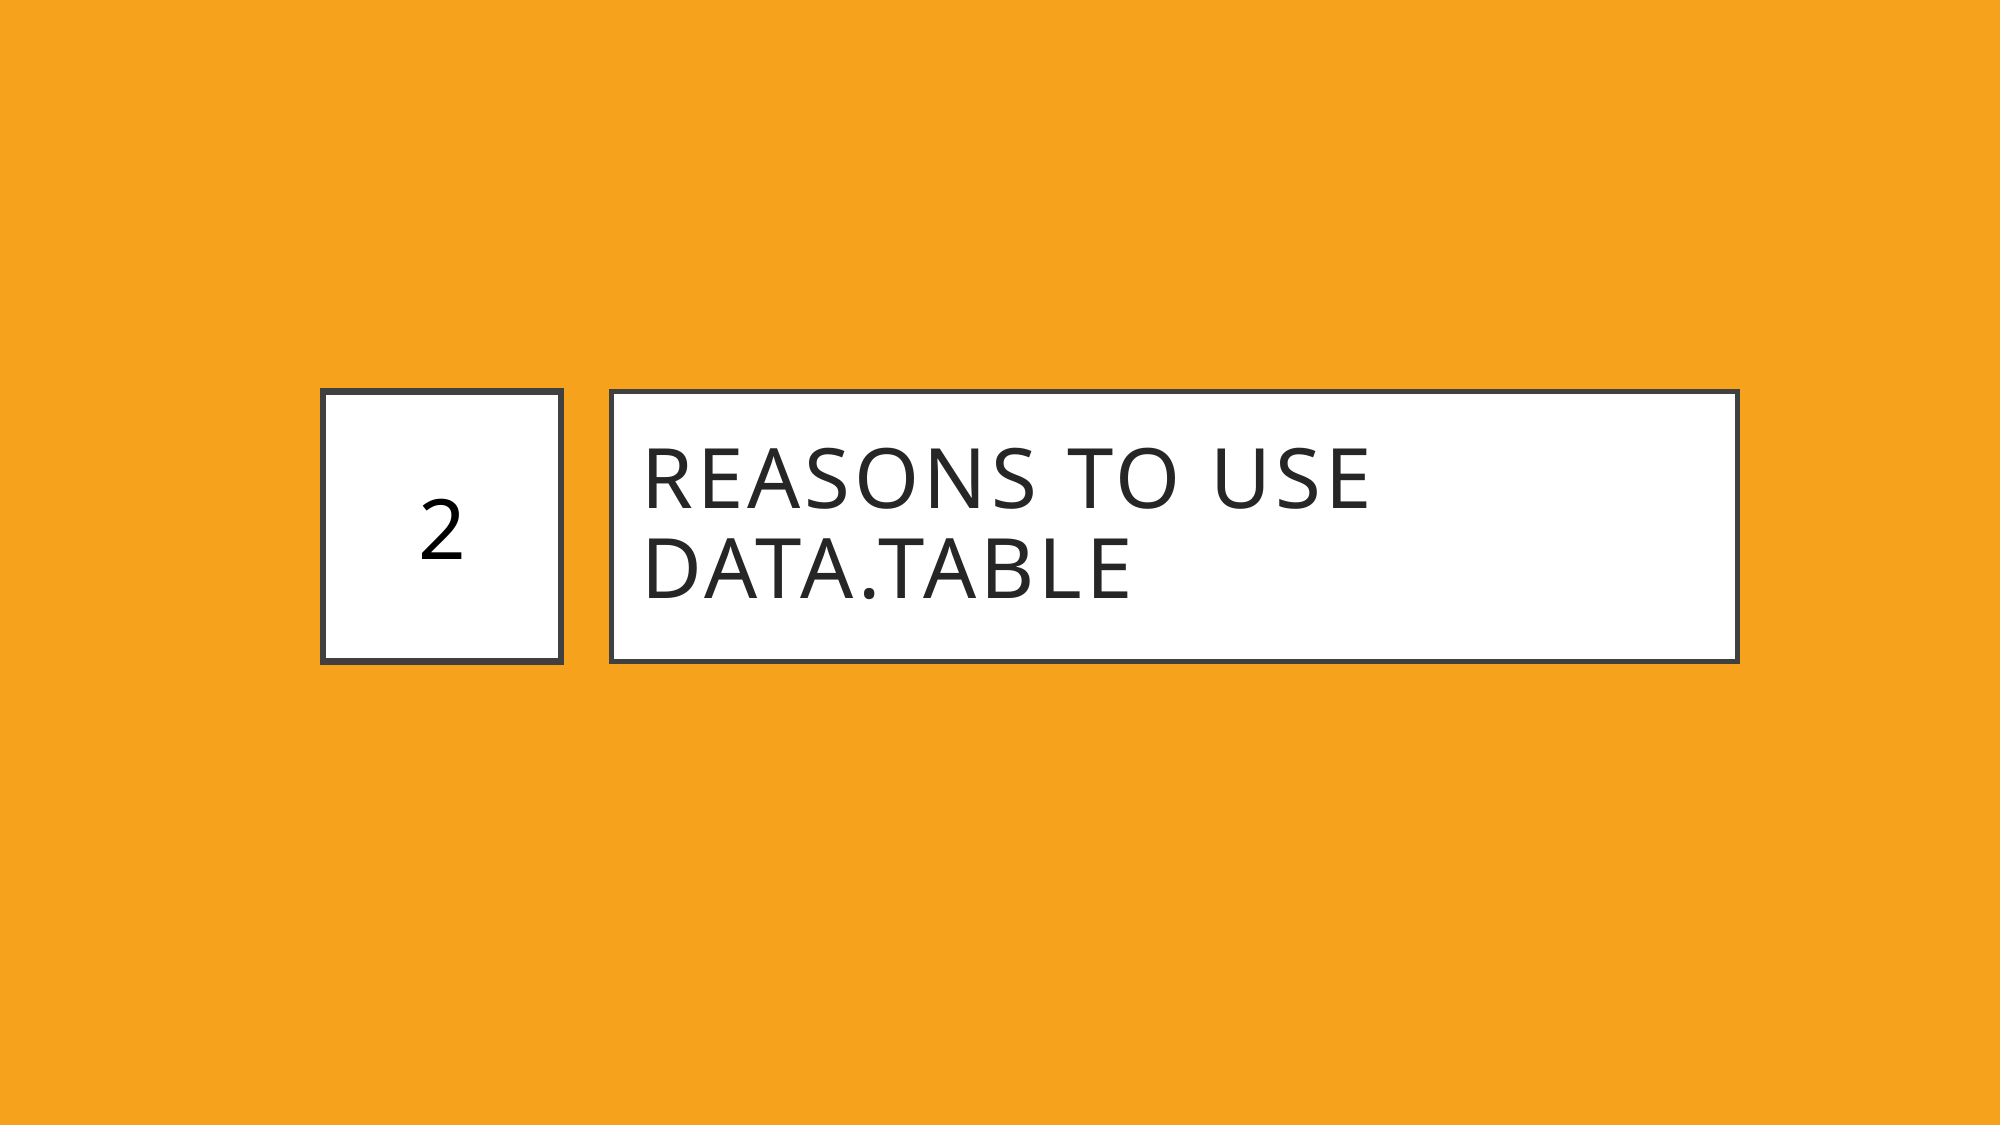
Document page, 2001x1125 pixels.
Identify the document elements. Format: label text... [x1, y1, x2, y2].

list 2 [323, 391, 562, 662]
title Reasons to use data.table [609, 389, 1740, 664]
